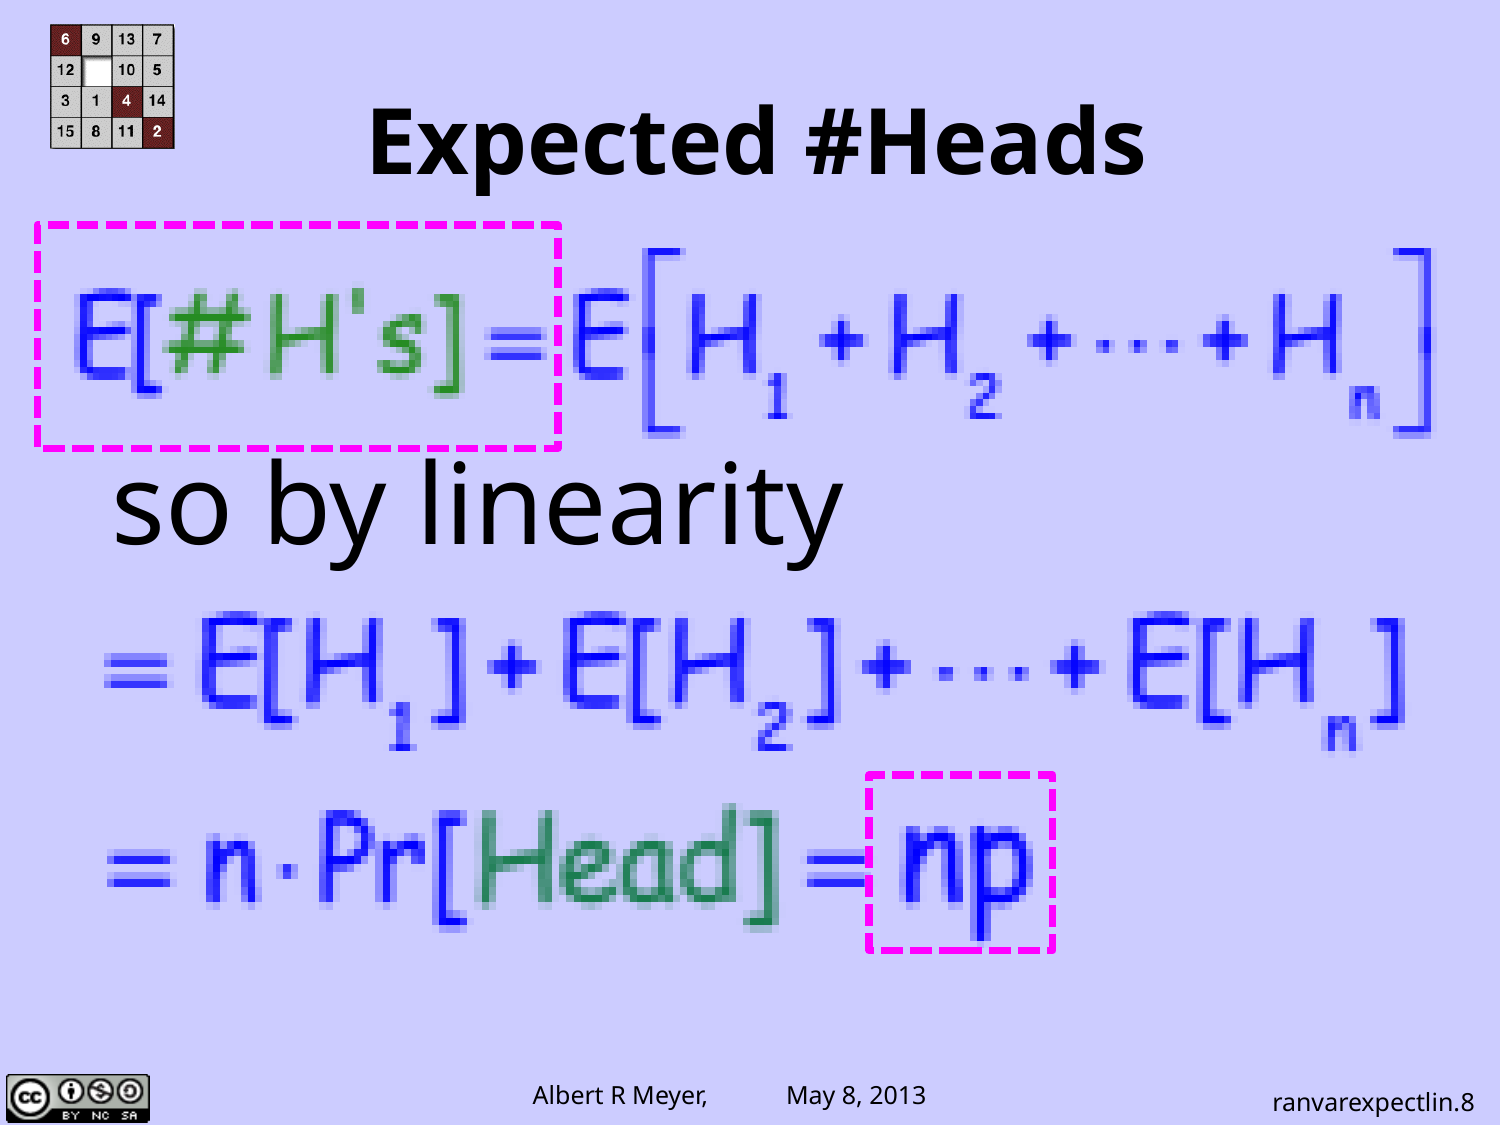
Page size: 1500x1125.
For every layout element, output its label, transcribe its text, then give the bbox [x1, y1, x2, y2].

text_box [93, 781, 1042, 958]
text_box [1045, 781, 1053, 951]
slide_number ranvarexpectlin.8 [1239, 1078, 1491, 1120]
picture [6, 1074, 150, 1123]
text_box [37, 224, 558, 449]
picture [50, 24, 175, 149]
title Expected #Heads [262, 49, 1251, 226]
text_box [62, 228, 1438, 447]
text_box so by linearity [97, 454, 860, 560]
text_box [91, 561, 1413, 774]
